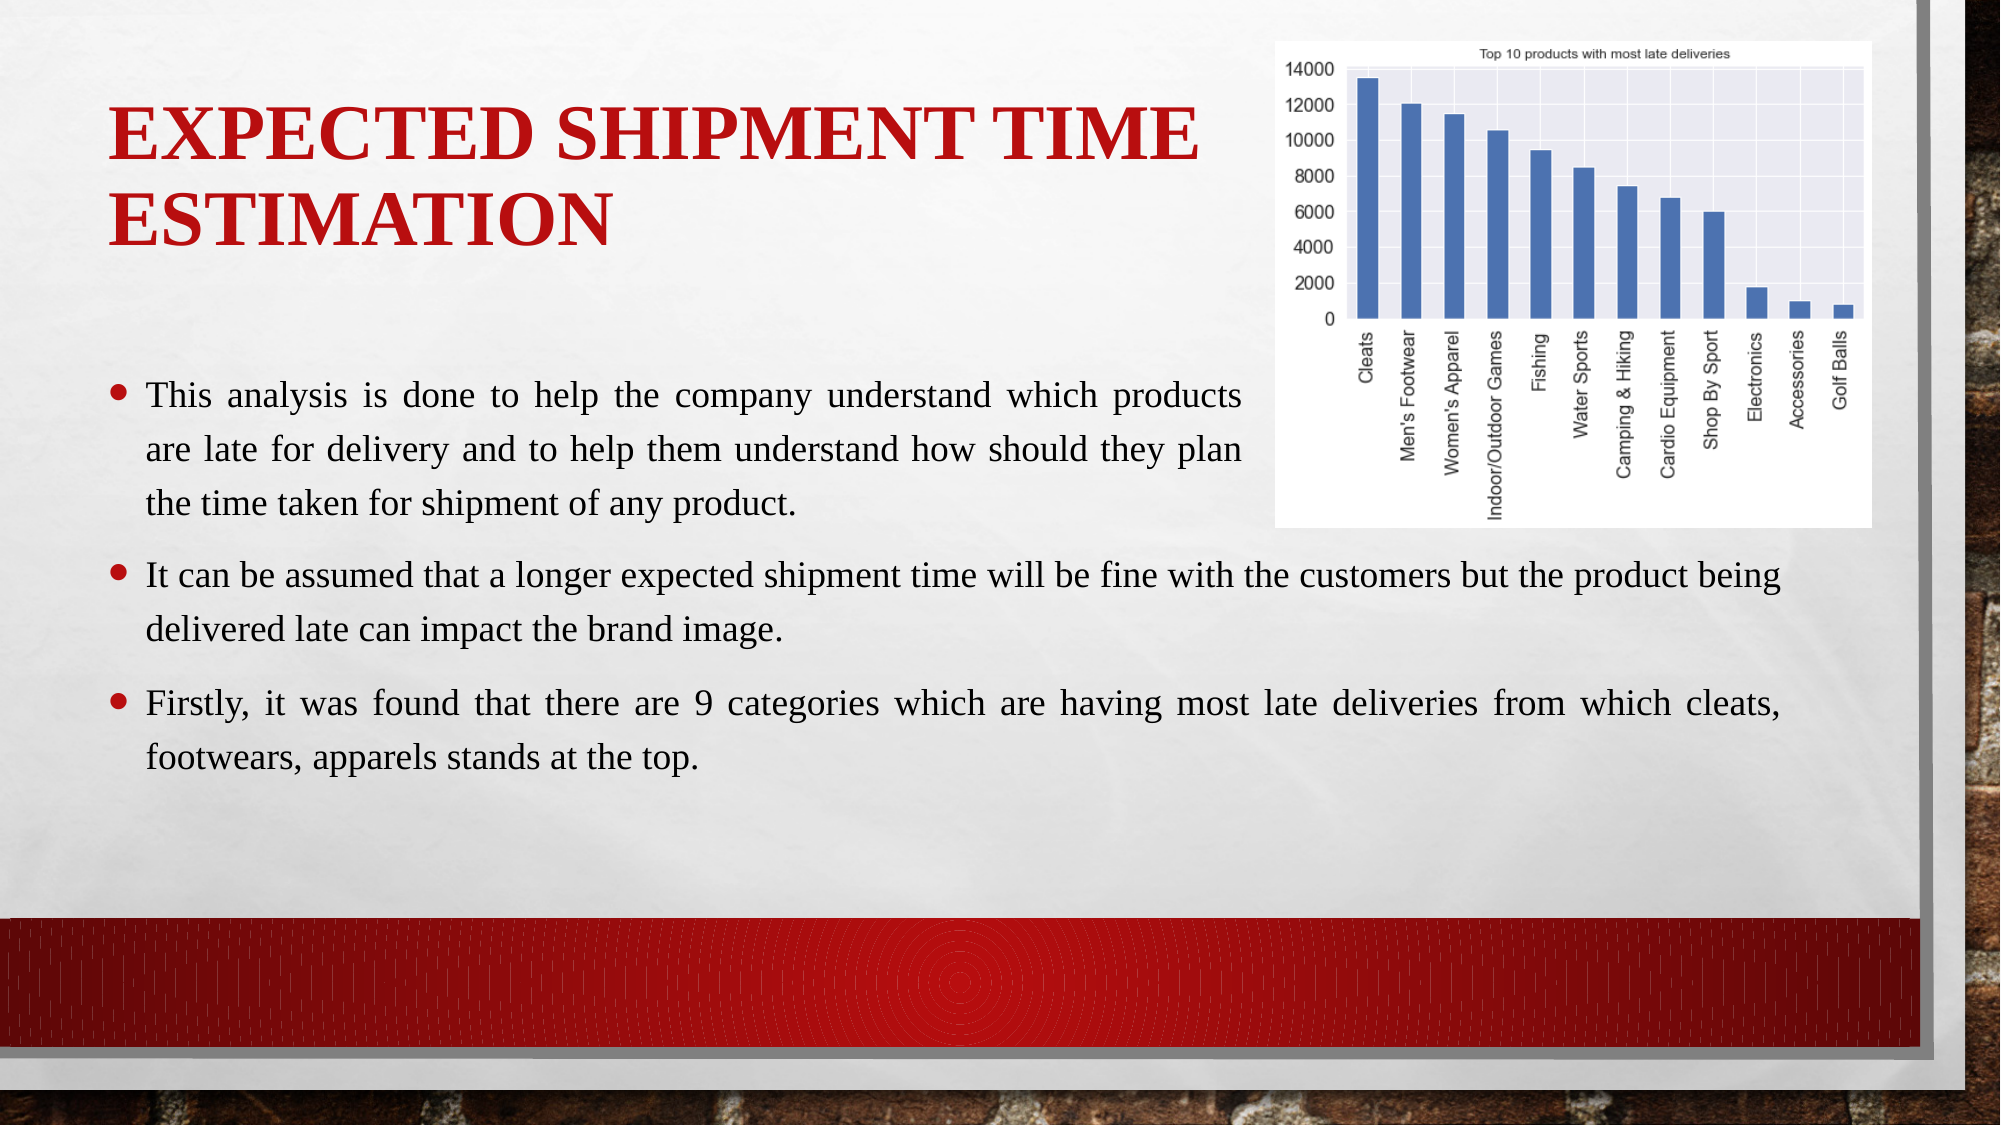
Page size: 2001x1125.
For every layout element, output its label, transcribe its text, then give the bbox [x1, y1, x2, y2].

text_box It can be assumed that a longer expected shipment time will be fine with the customers but the product being delivered late can impact the brand image. Firstly, it was found that there are 9 categories which are having most late deliveries from which cleats, footwears, apparels stands at the top. [93, 512, 1799, 806]
title Expected Shipment time Estimation [93, 82, 1259, 272]
list This analysis is done to help the company understand which products are late for delivery and to help them understand how should they plan the time taken for shipment of any product. [93, 320, 1259, 512]
picture [0, 0, 2000, 1125]
picture [1275, 41, 1873, 528]
